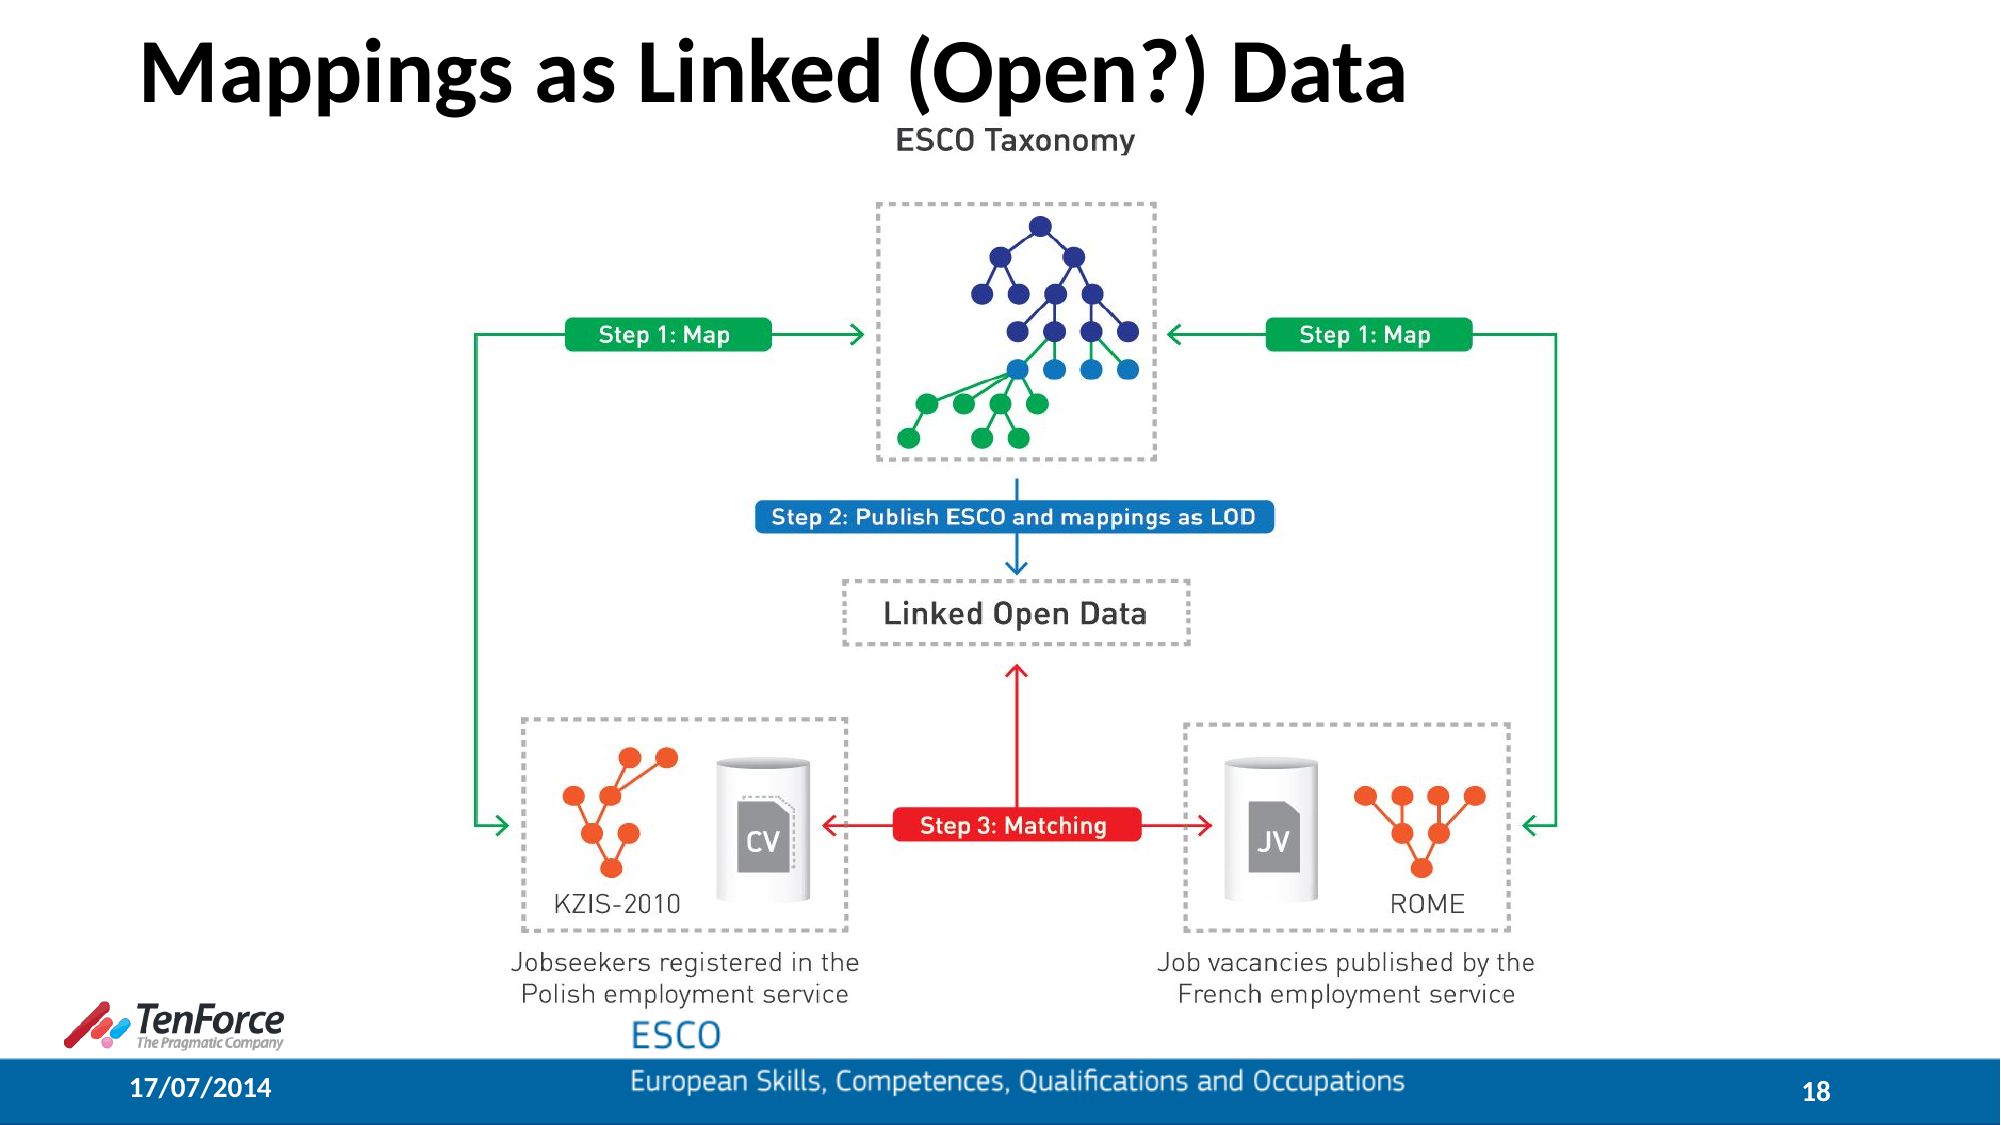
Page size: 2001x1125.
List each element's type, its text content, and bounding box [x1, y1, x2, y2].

title Mappings as Linked (Open?) Data [123, 0, 1849, 146]
picture [0, 914, 2000, 1125]
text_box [331, 97, 1699, 1015]
